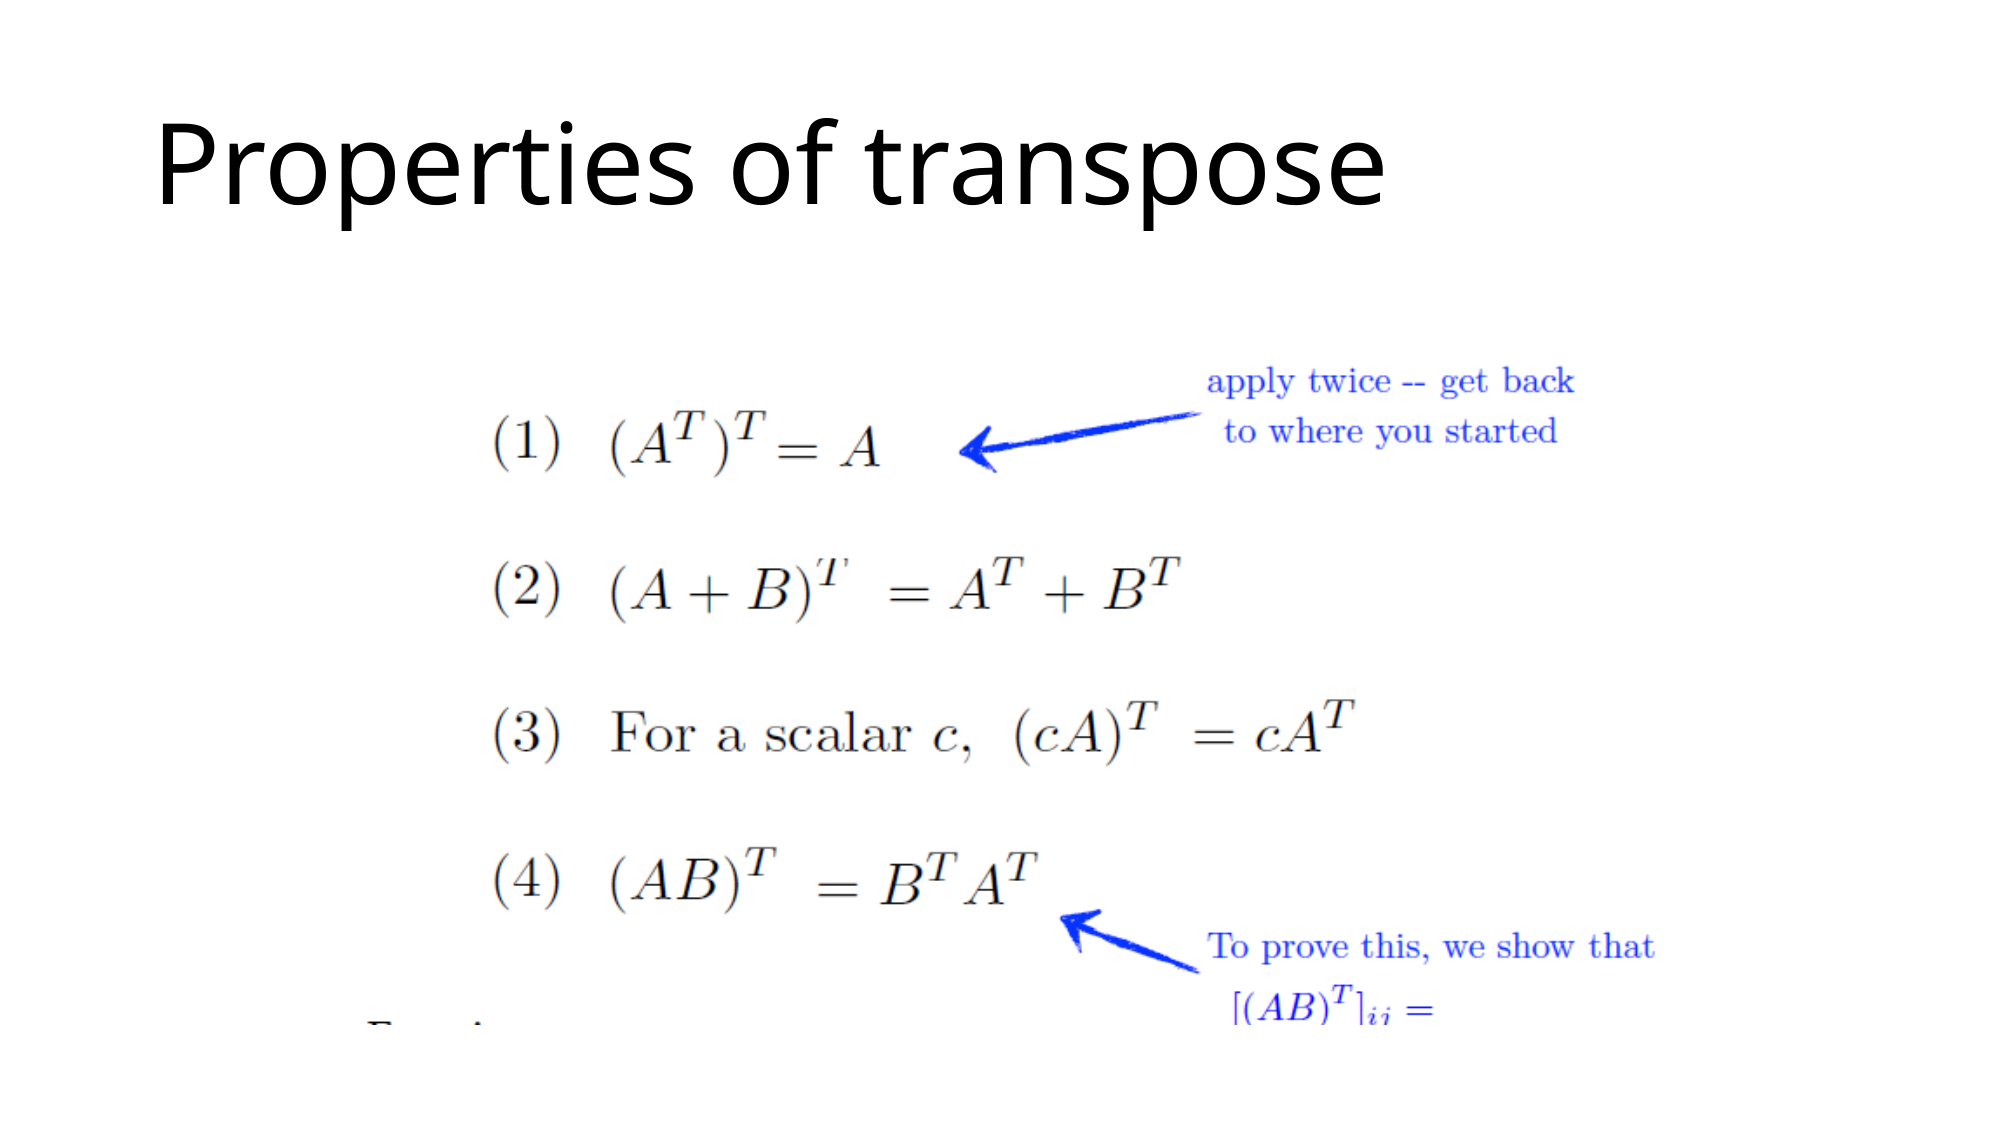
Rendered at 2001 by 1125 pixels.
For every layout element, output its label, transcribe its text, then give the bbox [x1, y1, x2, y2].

title Properties of transpose [137, 59, 1863, 278]
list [352, 364, 1742, 1025]
